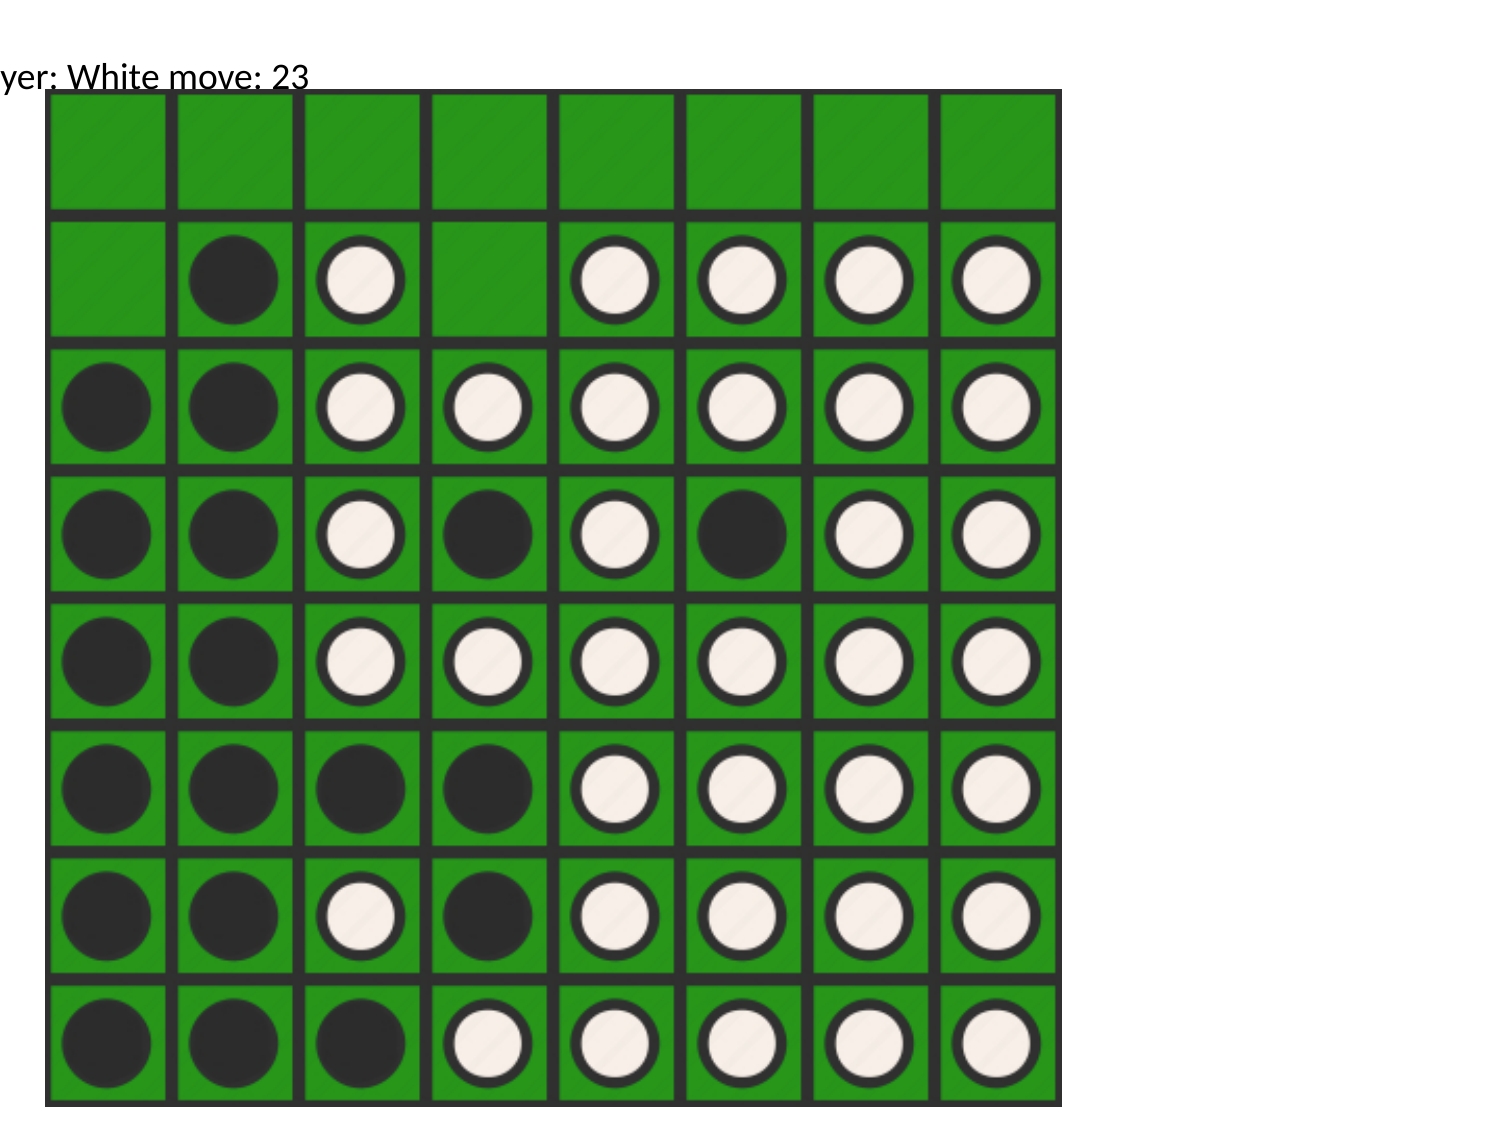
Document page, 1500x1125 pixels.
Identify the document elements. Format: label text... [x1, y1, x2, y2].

picture [44, 89, 1062, 1107]
text_box turn: 50 player: White move: 23 [0, 44, 325, 105]
